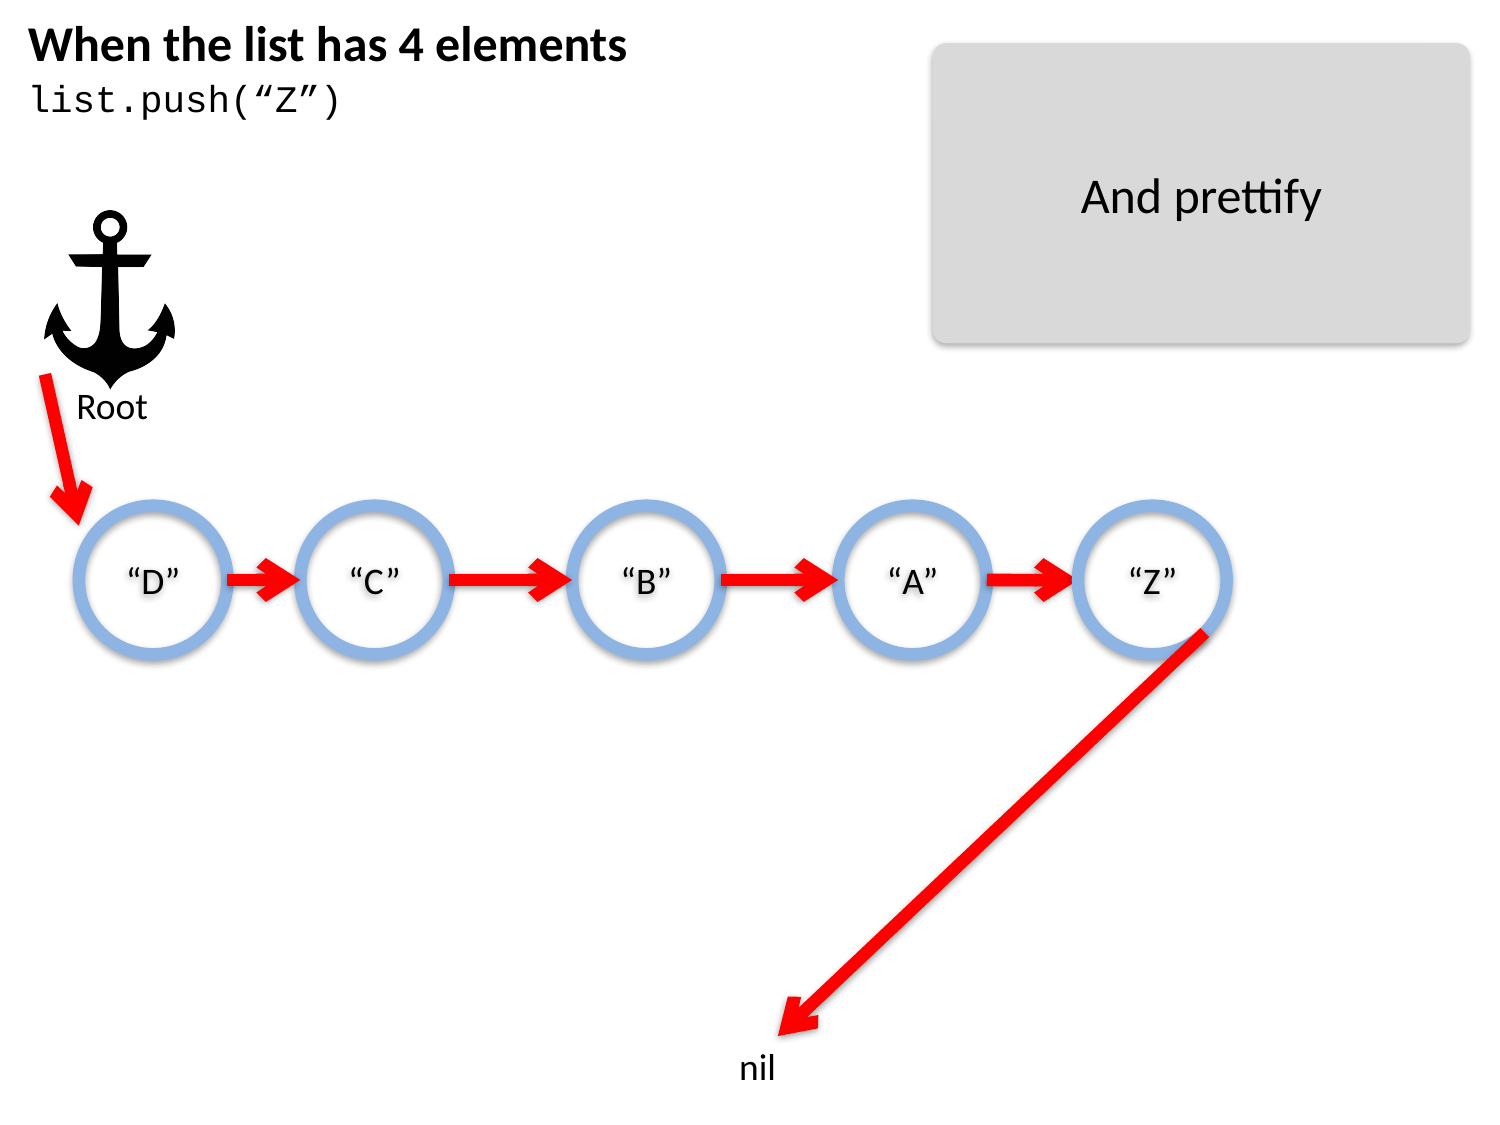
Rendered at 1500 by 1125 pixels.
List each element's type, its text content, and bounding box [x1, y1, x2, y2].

text_box When the list has 4 elements [13, 4, 680, 79]
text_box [777, 632, 1206, 1037]
text_box “Z” [1077, 504, 1228, 631]
text_box list.push(“Z”) [12, 68, 927, 128]
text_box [44, 210, 188, 436]
text_box “A” [837, 504, 988, 630]
text_box And prettify [932, 42, 1471, 345]
text_box “C” [299, 504, 450, 656]
text_box “B” [571, 504, 722, 656]
text_box “D” [78, 504, 228, 656]
text_box nil [724, 1036, 832, 1096]
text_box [44, 374, 79, 526]
